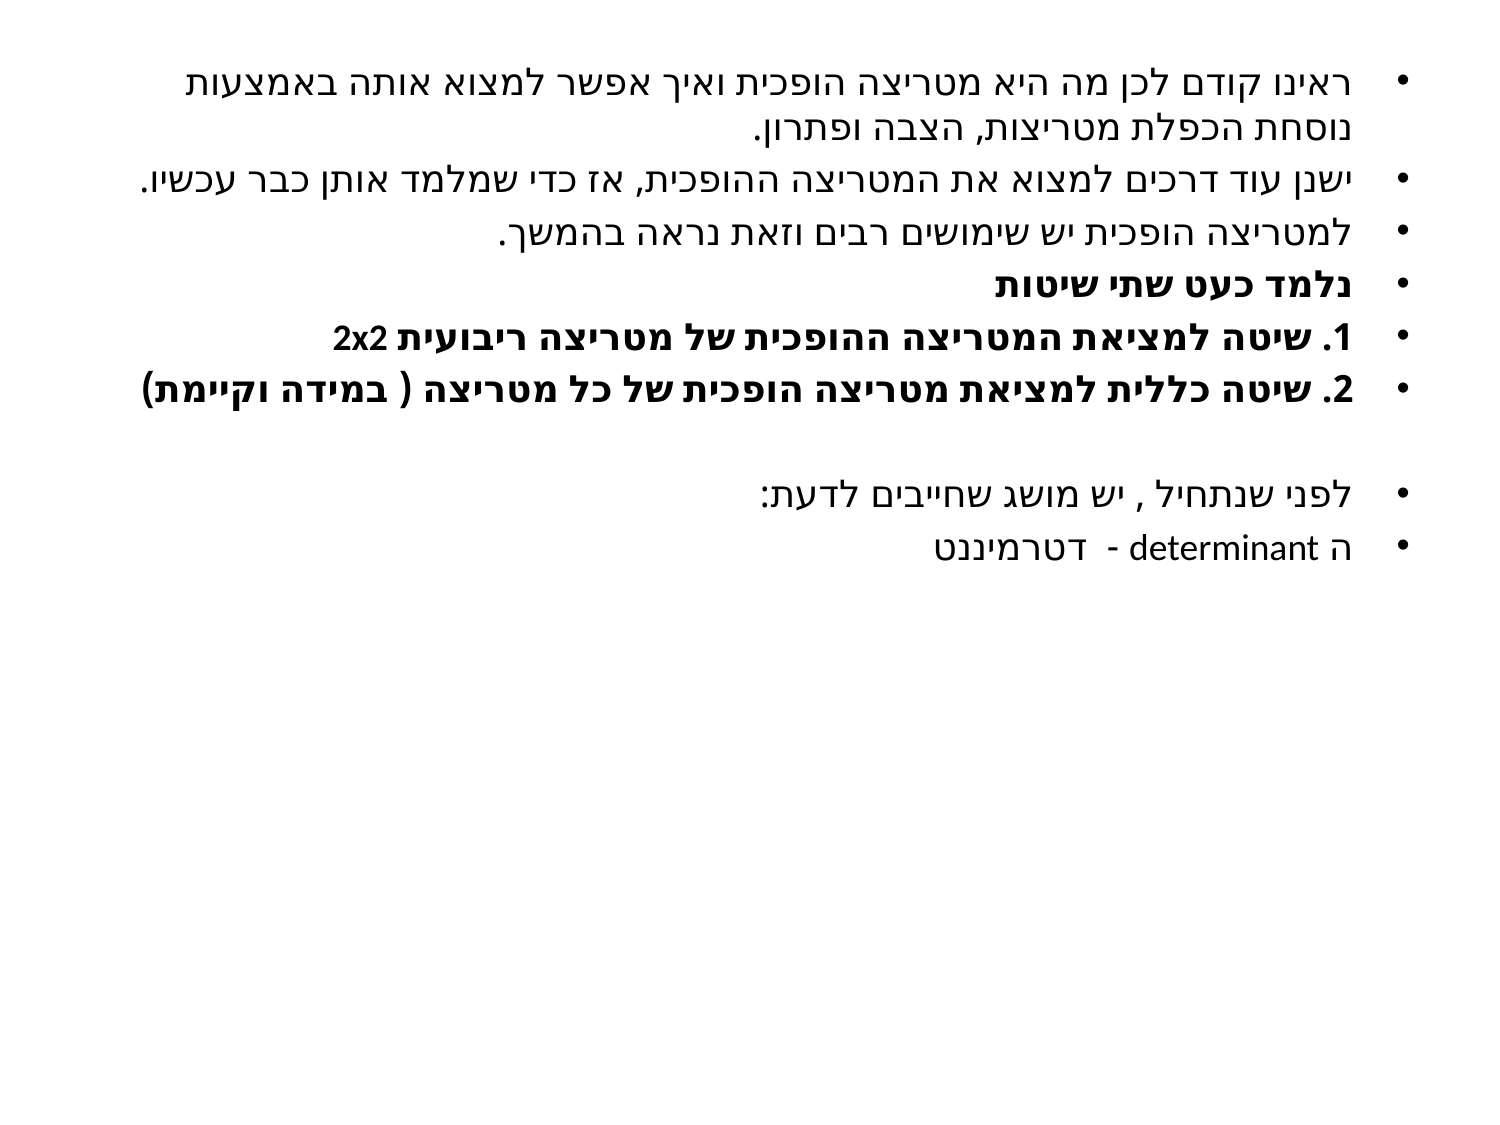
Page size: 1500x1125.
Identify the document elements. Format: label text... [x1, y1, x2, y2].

list ראינו קודם לכן מה היא מטריצה הופכית ואיך אפשר למצוא אותה באמצעות נוסחת הכפלת מטריצות, הצבה ופתרון. ישנן עוד דרכים למצוא את המטריצה ההופכית, אז כדי שמלמד אותן כבר עכשיו. למטריצה הופכית יש שימושים רבים וזאת נראה בהמשך. נלמד כעט שתי שיטות 1. שיטה למציאת המטריצה ההופכית של מטריצה ריבועית 2x2 2. שיטה כללית למציאת מטריצה הופכית של כל מטריצה ( במידה וקיימת) לפני שנתחיל , יש מושג שחייבים לדעת: ה determinant - דטרמיננט [75, 50, 1425, 1005]
